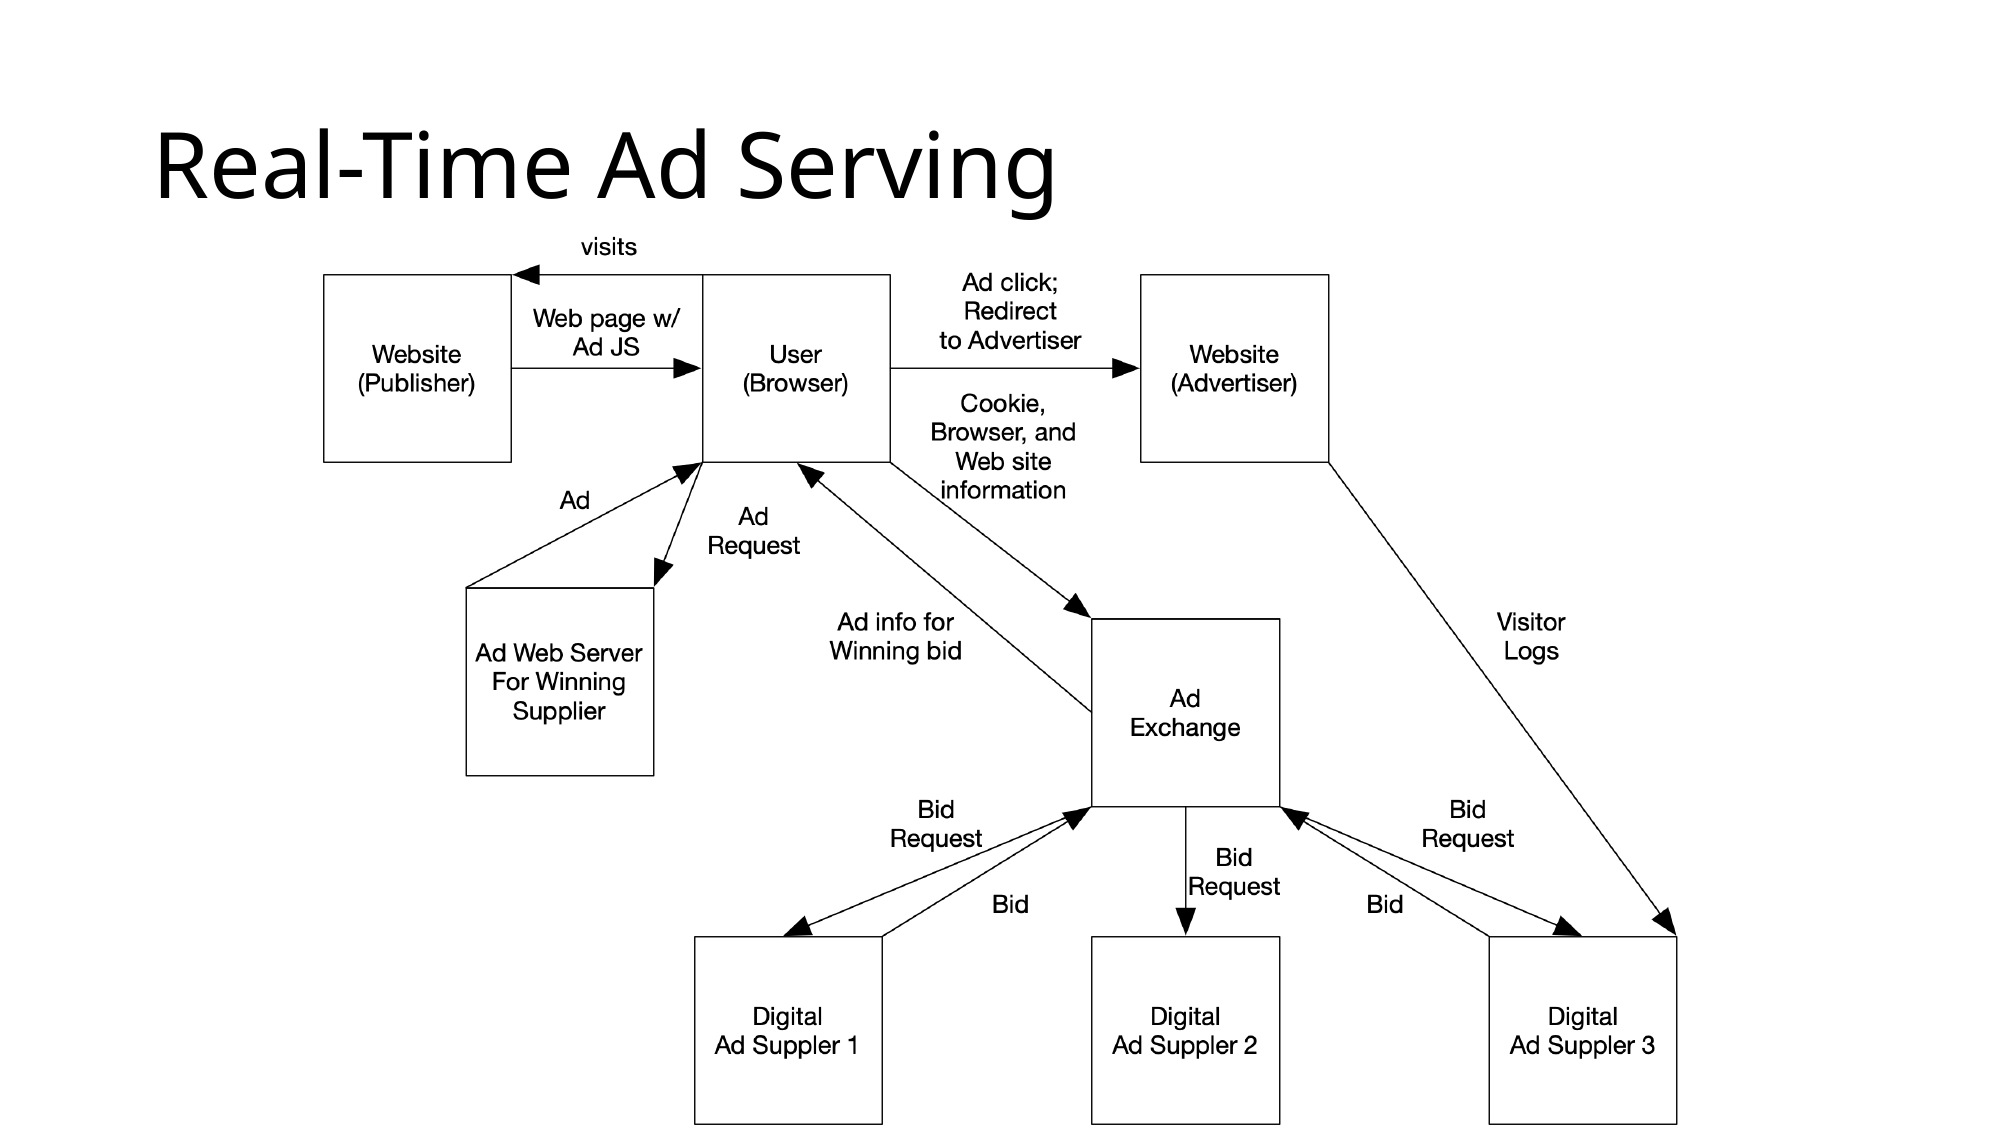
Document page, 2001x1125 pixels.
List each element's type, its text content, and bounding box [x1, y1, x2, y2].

title Real-Time Ad Serving [137, 59, 1863, 278]
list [322, 224, 1678, 1125]
